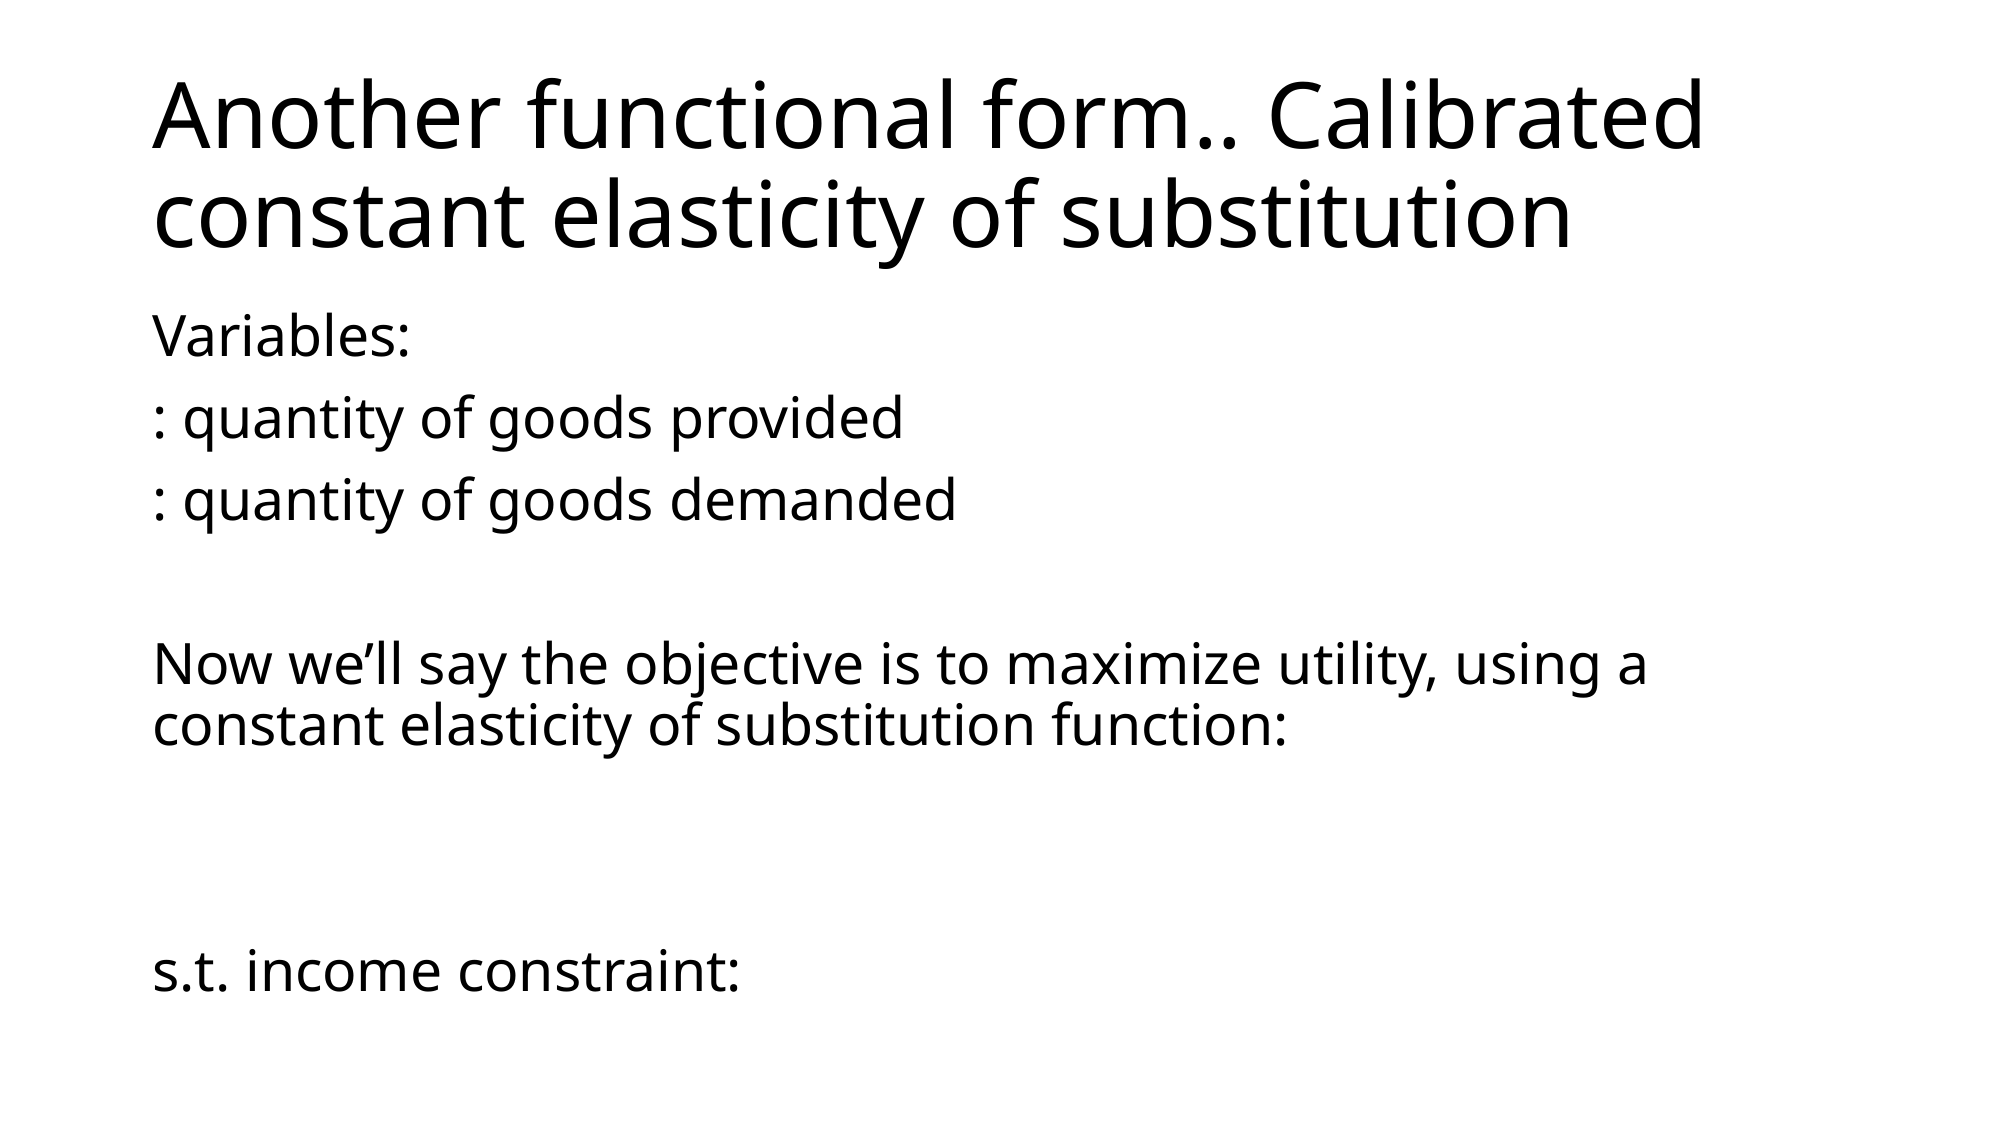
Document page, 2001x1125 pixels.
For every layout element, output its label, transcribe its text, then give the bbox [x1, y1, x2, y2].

title Another functional form.. Calibrated constant elasticity of substitution [137, 59, 1863, 278]
